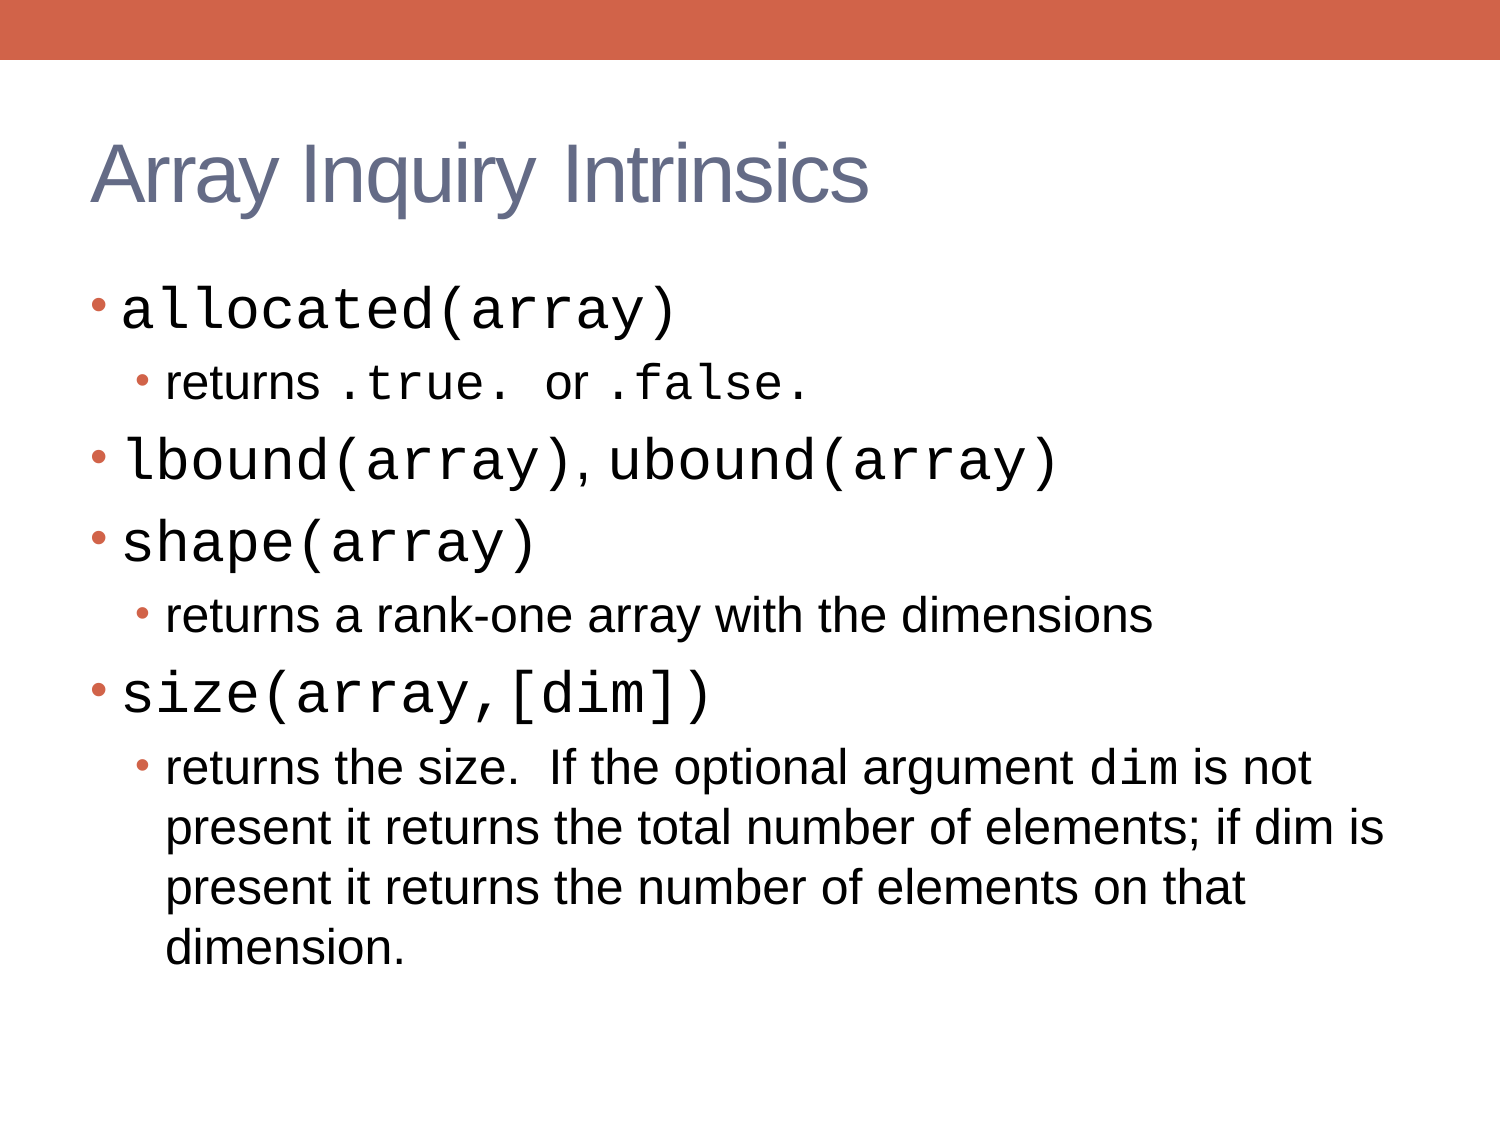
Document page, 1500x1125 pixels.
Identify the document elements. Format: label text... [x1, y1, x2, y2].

title Array Inquiry Intrinsics [75, 87, 1425, 250]
list allocated(array) returns .true. or .false. lbound(array), ubound(array) shape(array) returns a rank-one array with the dimensions size(array,[dim]) returns the size. If the optional argument dim is not present it returns the total number of elements; if dim is present it returns the number of elements on that dimension. [75, 262, 1425, 1063]
